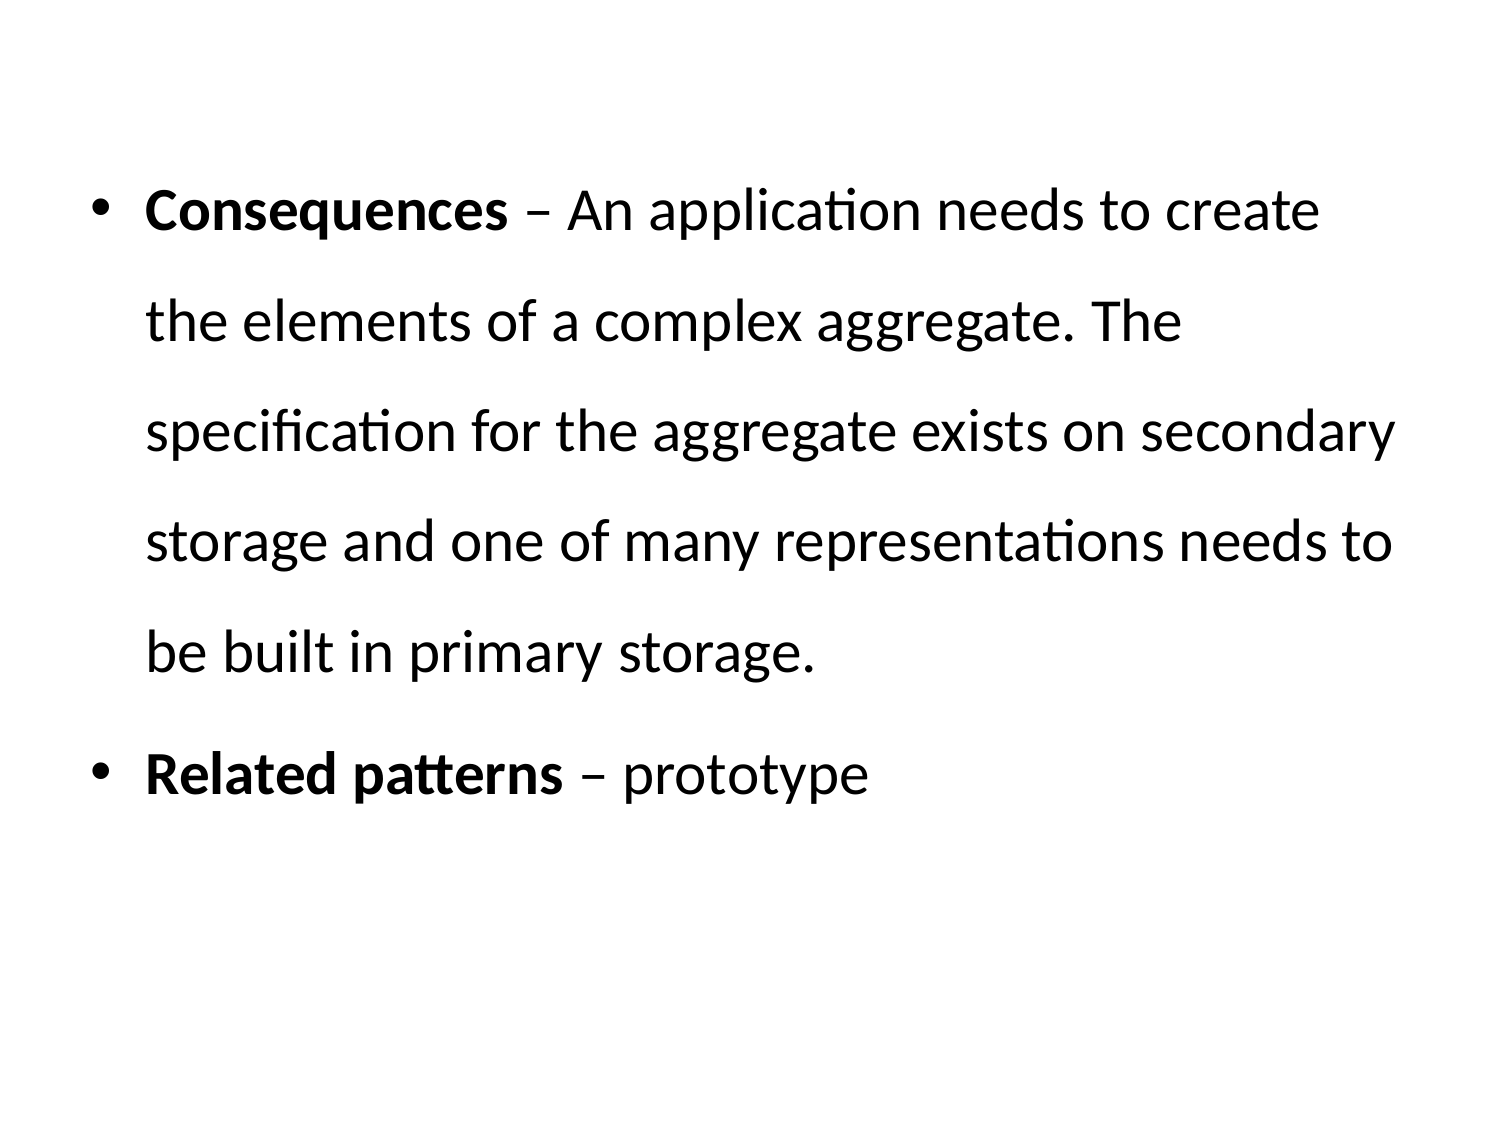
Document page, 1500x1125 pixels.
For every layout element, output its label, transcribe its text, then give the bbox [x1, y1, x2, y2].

list Consequences – An application needs to create the elements of a complex aggregate. The specification for the aggregate exists on secondary storage and one of many representations needs to be built in primary storage. Related patterns – prototype [75, 125, 1425, 868]
